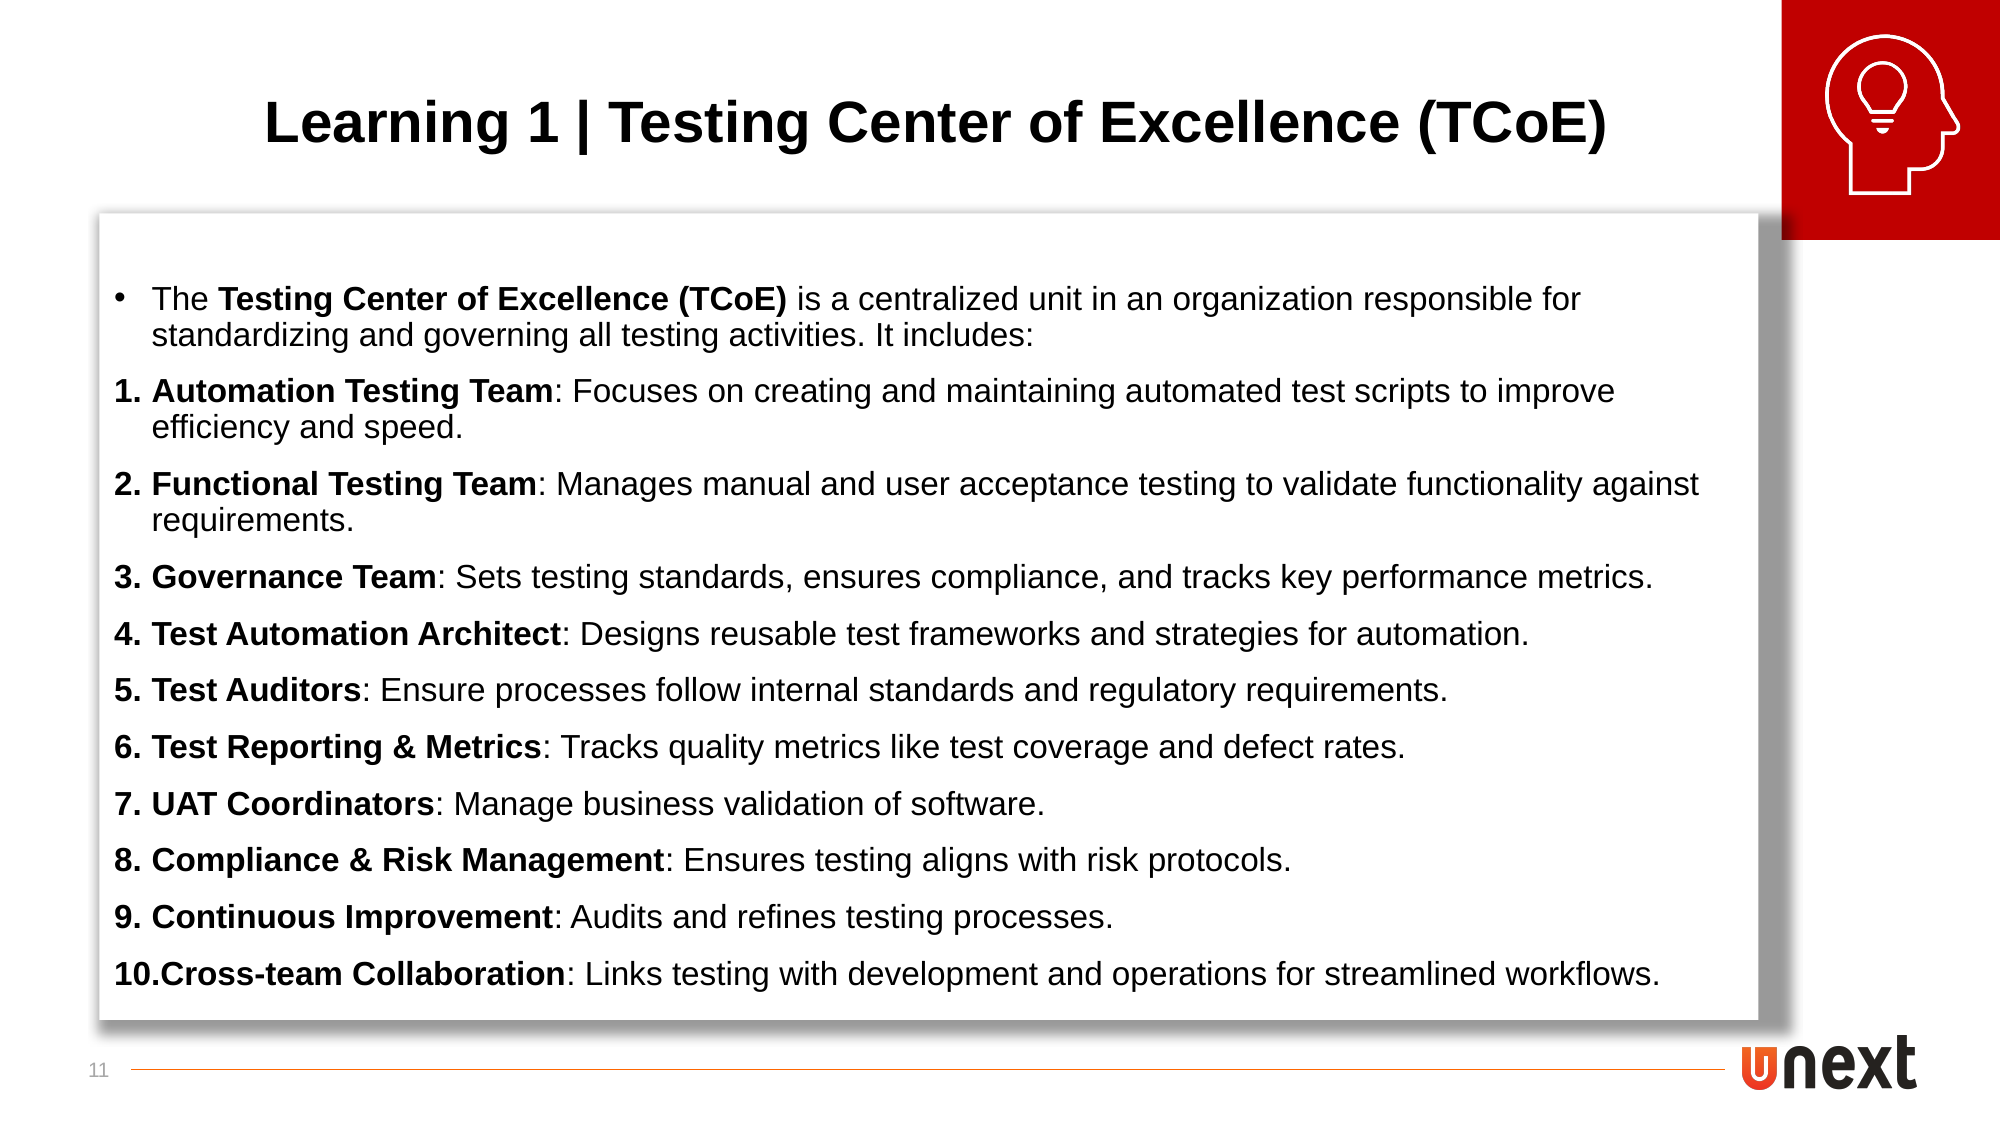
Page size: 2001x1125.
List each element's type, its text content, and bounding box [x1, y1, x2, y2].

slide_number 11 [48, 1047, 110, 1091]
title Learning 1 | Testing Center of Excellence (TCoE) [0, 65, 1797, 183]
text_box [1781, 0, 2000, 241]
picture [1742, 1035, 1917, 1090]
text_box The Testing Center of Excellence (TCoE) is a centralized unit in an organization responsible for standardizing and governing all testing activities. It includes: Automation Testing Team: Focuses on creating and maintaining automated test scripts to improve efficiency and speed. Functional Testing Team: Manages manual and user acceptance testing to validate functionality against requirements. Governance Team: Sets testing standards, ensures compliance, and tracks key performance metrics. Test Automation Architect: Designs reusable test frameworks and strategies for automation. Test Auditors: Ensure processes follow internal standards and regulatory requirements. Test Reporting & Metrics: Tracks quality metrics like test coverage and defect rates. UAT Coordinators: Manage business validation of software. Compliance & Risk Management: Ensures testing aligns with risk protocols. Continuous Improvement: Audits and refines testing processes. Cross-team Collaboration: Links testing with development and operations for streamlined workflows. [99, 213, 1759, 1020]
picture [1797, 23, 1988, 214]
